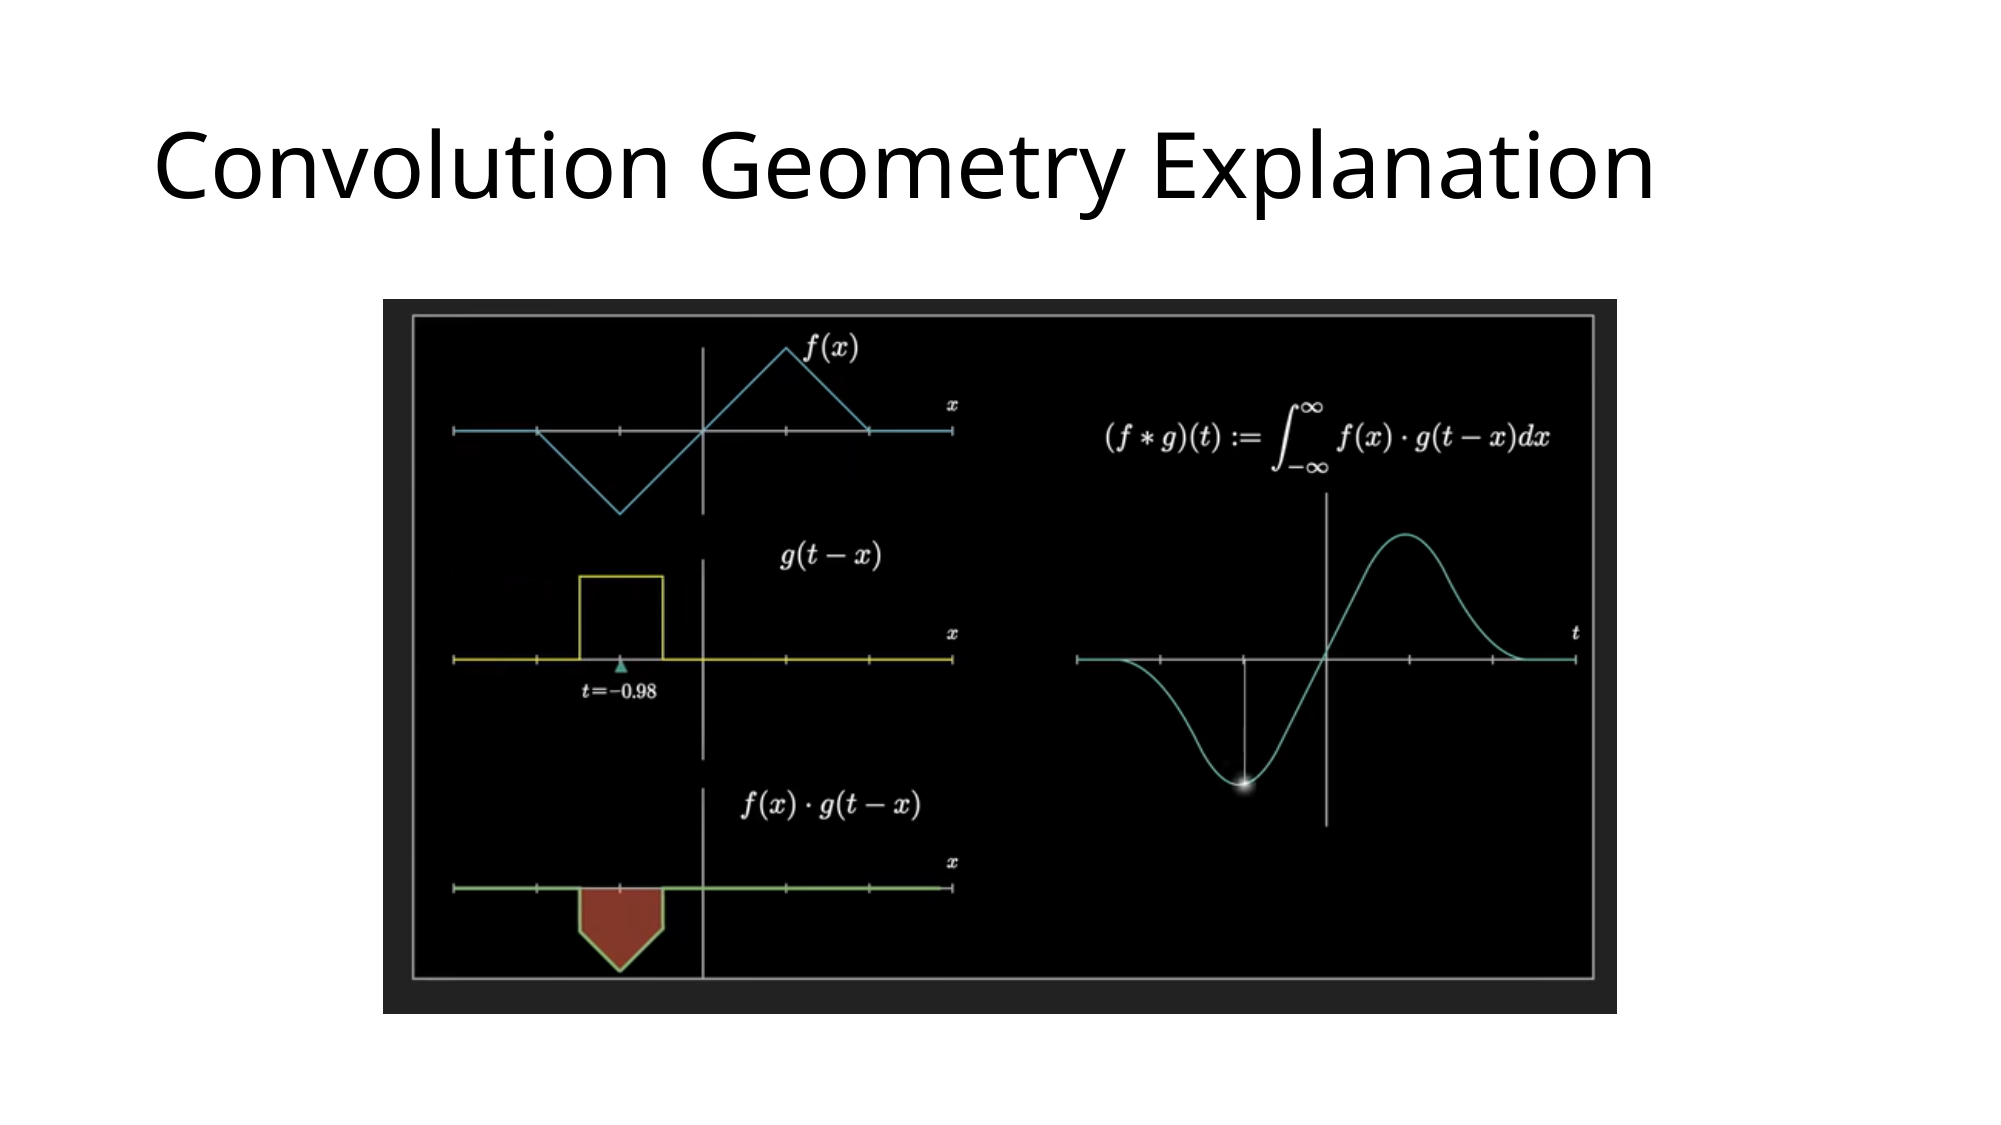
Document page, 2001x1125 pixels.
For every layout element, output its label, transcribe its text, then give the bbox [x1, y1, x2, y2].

title Convolution Geometry Explanation [137, 59, 1863, 278]
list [383, 299, 1617, 1014]
